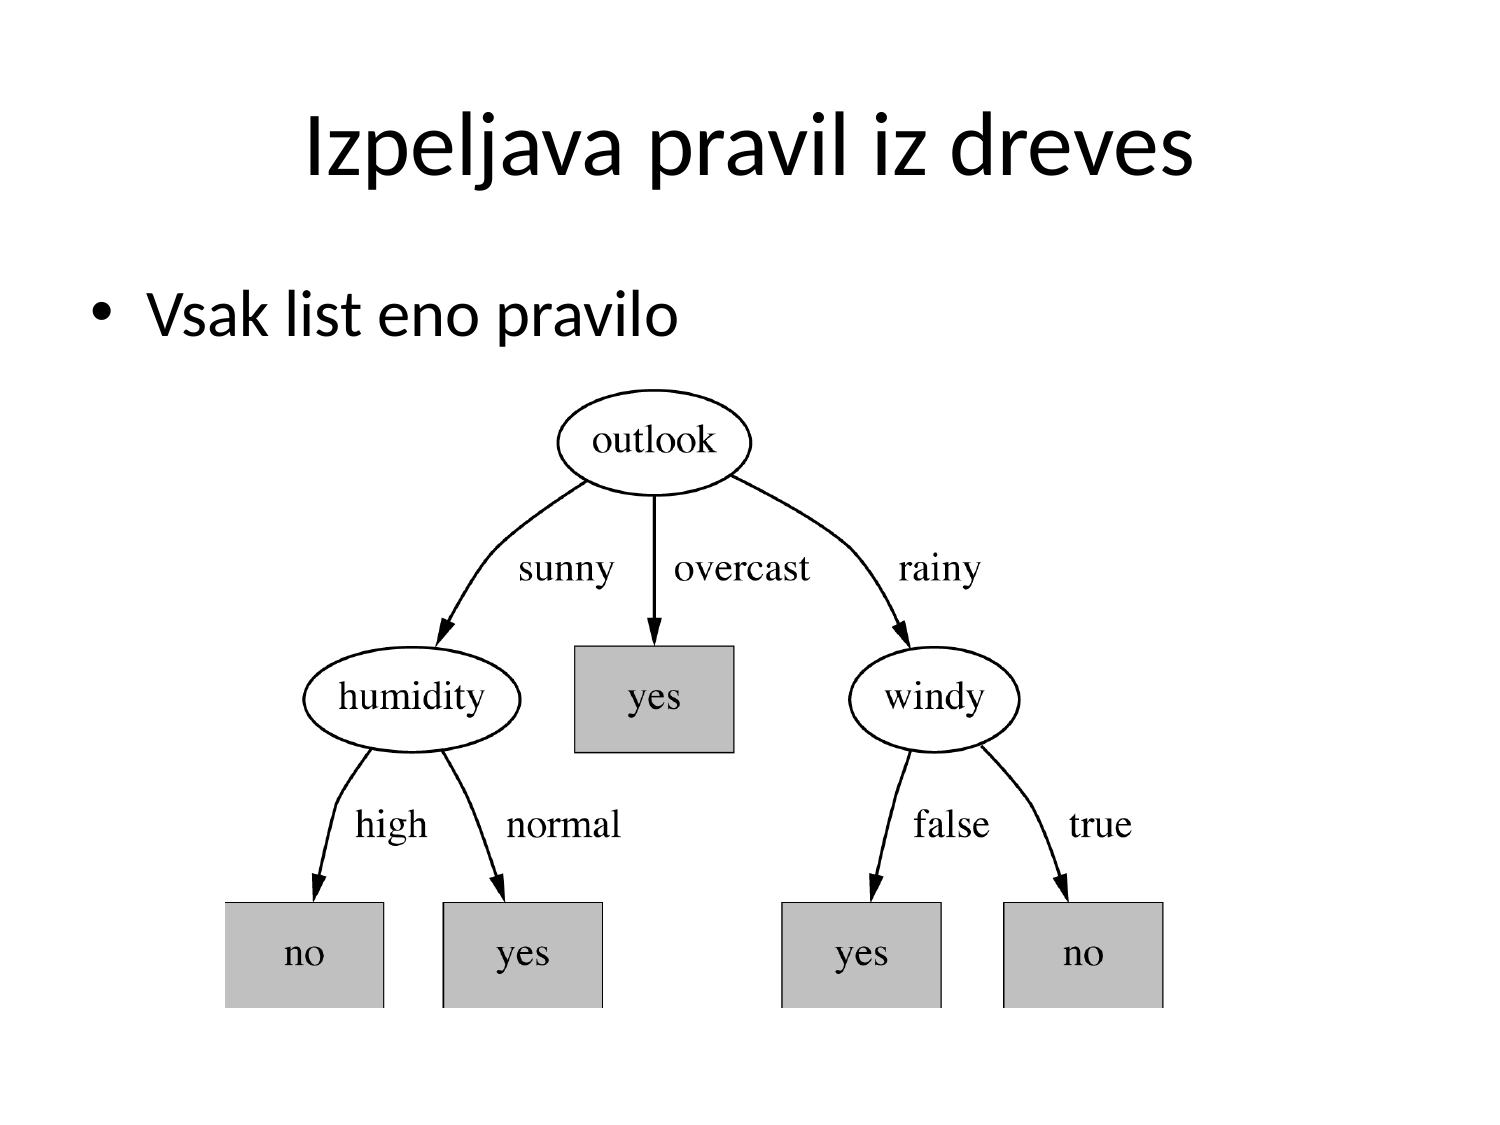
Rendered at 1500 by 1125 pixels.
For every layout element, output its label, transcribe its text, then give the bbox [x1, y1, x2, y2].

list Vsak list eno pravilo [75, 262, 1425, 1005]
picture [224, 387, 1191, 1008]
title Izpeljava pravil iz dreves [75, 45, 1425, 233]
